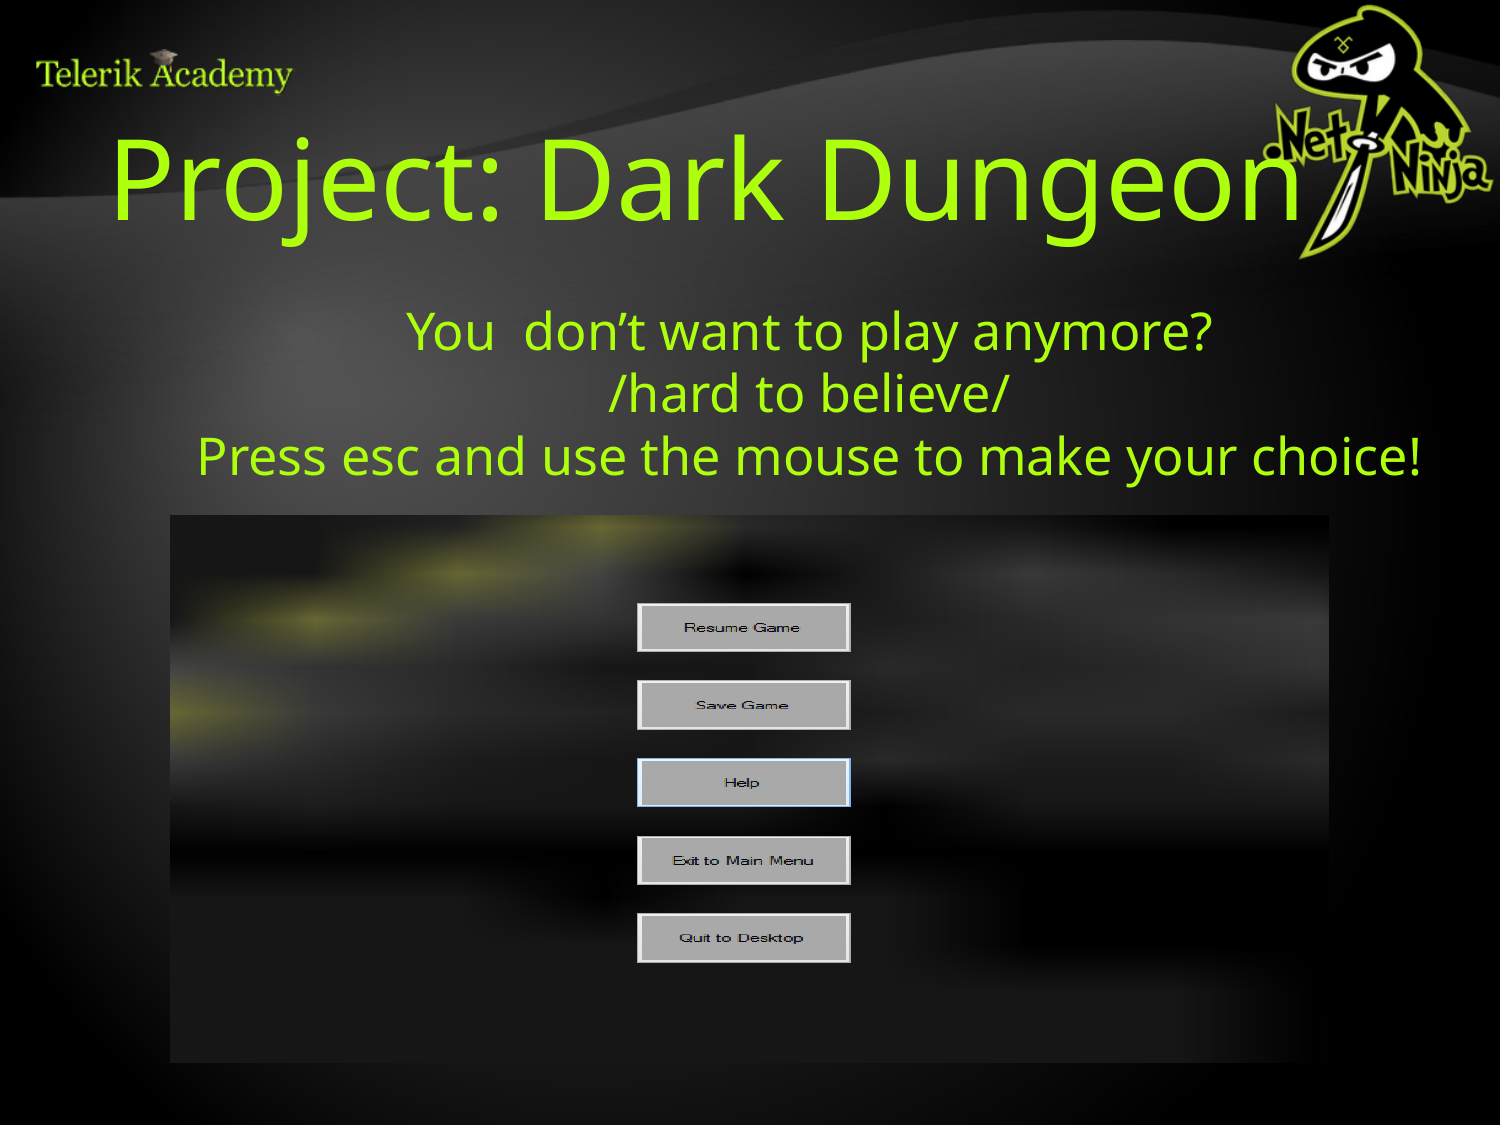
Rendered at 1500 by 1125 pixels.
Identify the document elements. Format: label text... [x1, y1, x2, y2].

title [99, 496, 1400, 563]
picture [0, 0, 1500, 1125]
text_box You don’t want to play anymore? /hard to believe/ Press esc and use the mouse to make your choice! [77, 290, 1500, 496]
text_box Project: Dark Dungeon [40, 100, 1252, 252]
